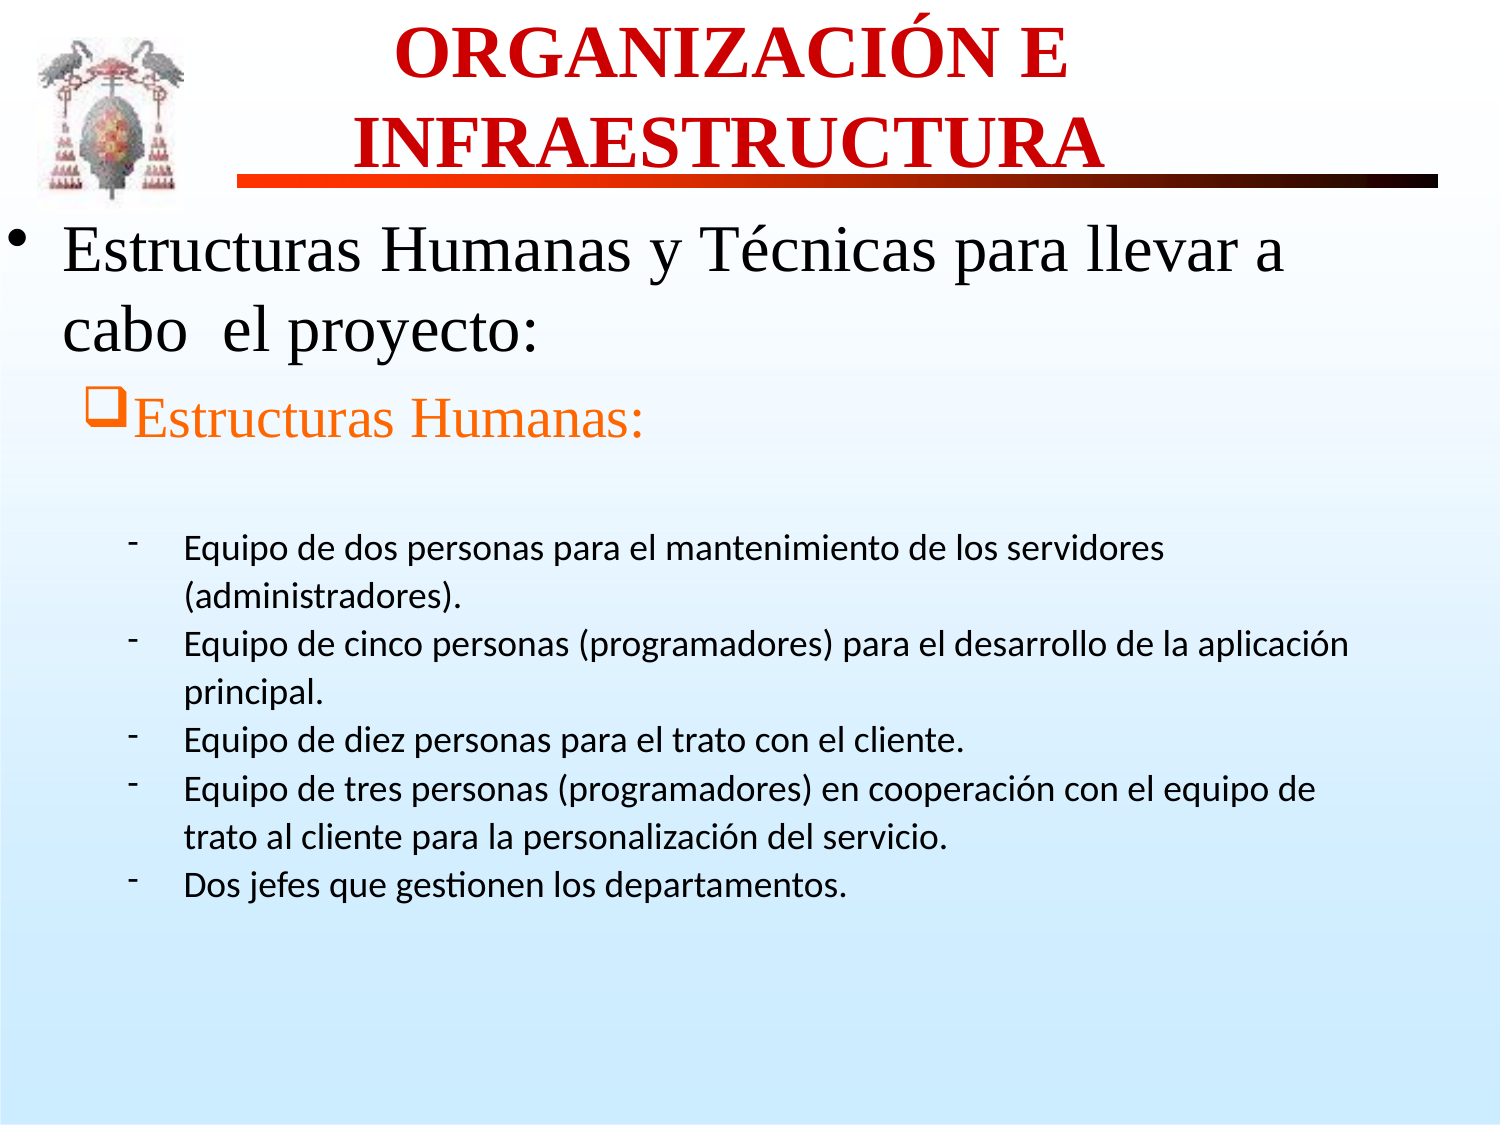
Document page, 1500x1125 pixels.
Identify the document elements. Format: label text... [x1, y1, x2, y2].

title ORGANIZACIÓN E INFRAESTRUCTURA [350, 0, 1191, 190]
text_box [87, 451, 1350, 613]
picture [0, 0, 1500, 1125]
text_box Equipo de dos personas para el mantenimiento de los servidores (administradores). Equipo de cinco personas (programadores) para el desarrollo de la aplicación principal. Equipo de diez personas para el trato con el cliente. Equipo de tres personas (programadores) en cooperación con el equipo de trato al cliente para la personalización del servicio. Dos jefes que gestionen los departamentos. [112, 512, 1400, 974]
text_box Estructuras Humanas y Técnicas para llevar a cabo el proyecto: Estructuras Humanas: [4, 203, 1427, 450]
